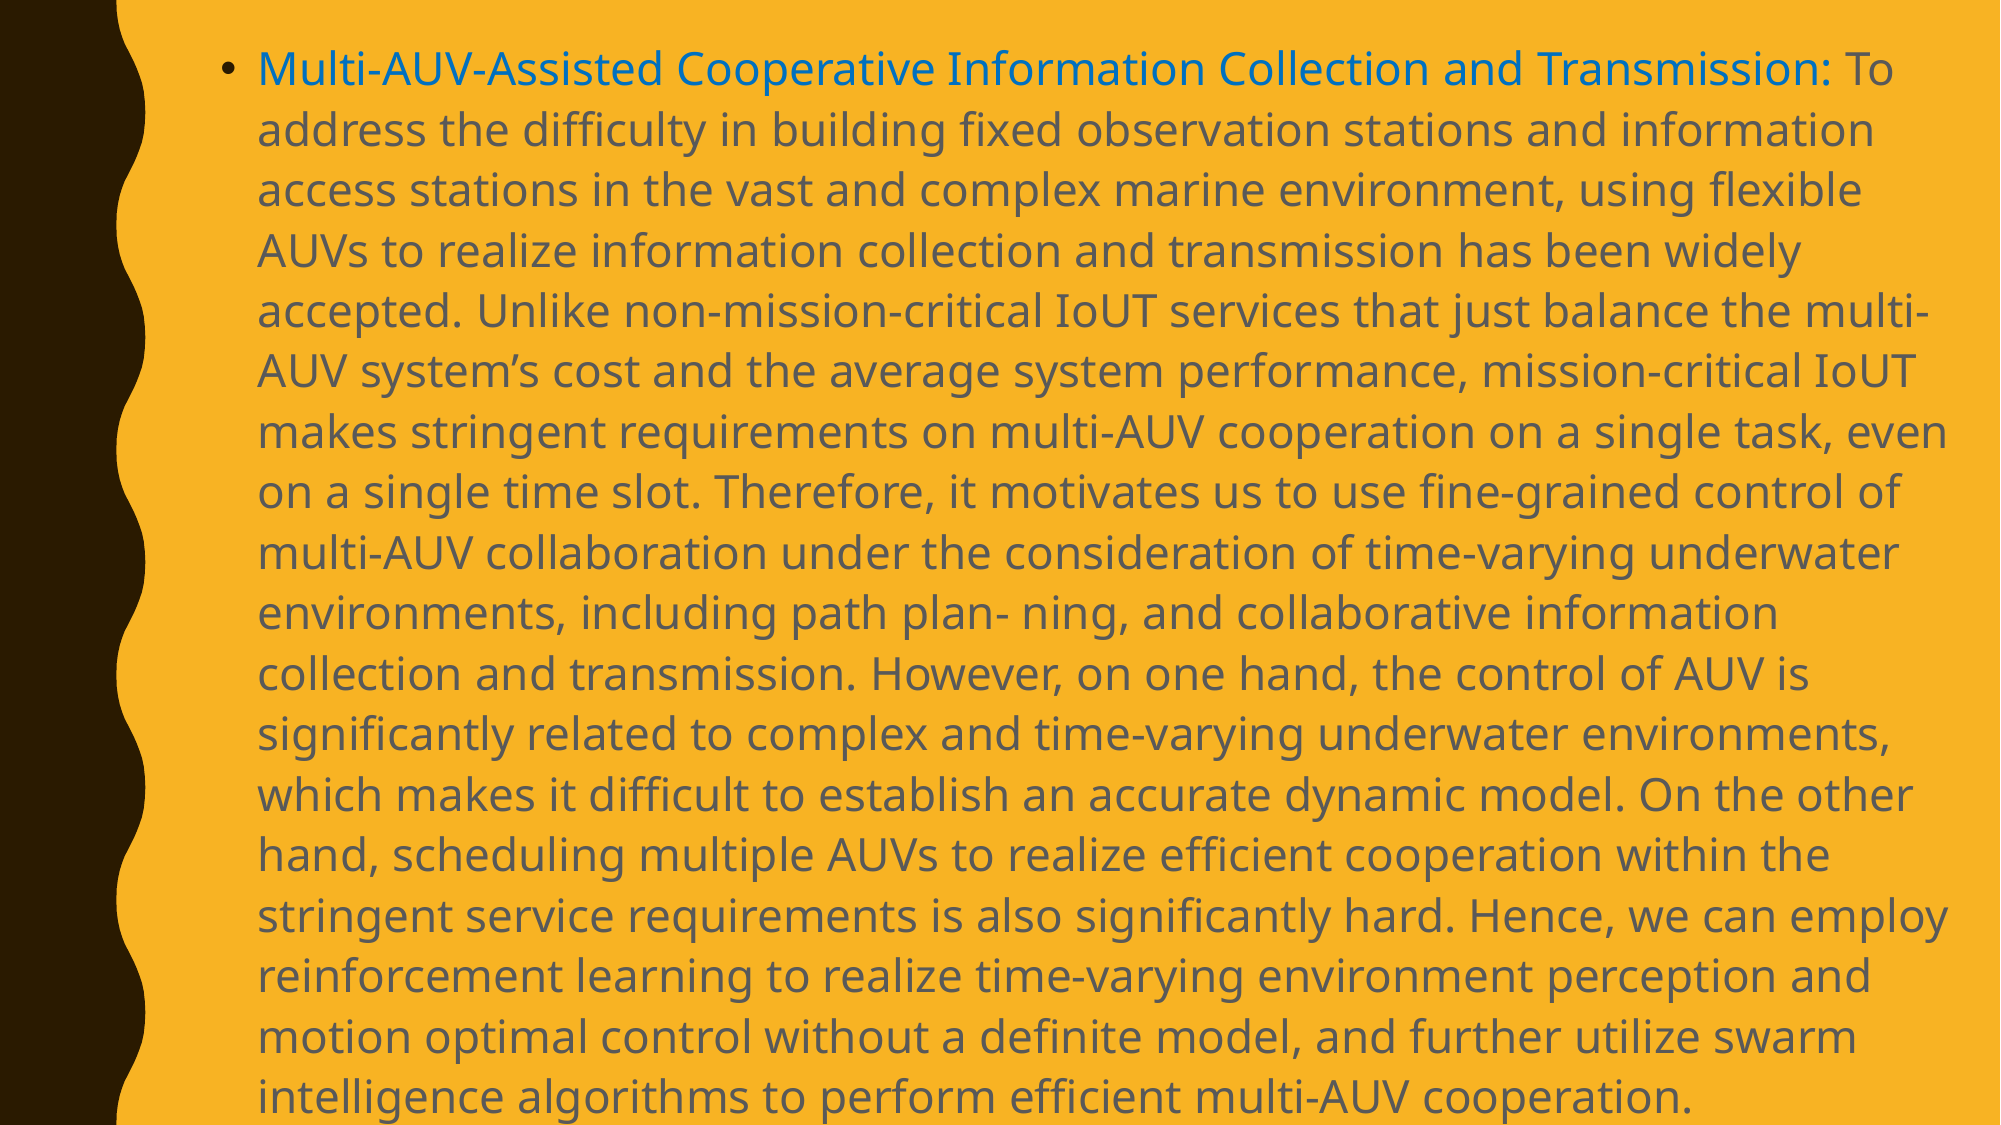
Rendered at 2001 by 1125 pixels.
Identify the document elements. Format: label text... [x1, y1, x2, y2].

list Multi-AUV-Assisted Cooperative Information Collection and Transmission: To address the difficulty in building fixed observation stations and information access stations in the vast and complex marine environment, using flexible AUVs to realize information collection and transmission has been widely accepted. Unlike non-mission-critical IoUT services that just balance the multi-AUV system’s cost and the average system performance, mission-critical IoUT makes stringent requirements on multi-AUV cooperation on a single task, even on a single time slot. Therefore, it motivates us to use fine-grained control of multi-AUV collaboration under the consideration of time-varying underwater environments, including path plan- ning, and collaborative information collection and transmission. However, on one hand, the control of AUV is significantly related to complex and time-varying underwater environments, which makes it difficult to establish an accurate dynamic model. On the other hand, scheduling multiple AUVs to realize efficient cooperation within the stringent service requirements is also significantly hard. Hence, we can employ reinforcement learning to realize time-varying environment perception and motion optimal control without a definite model, and further utilize swarm intelligence algorithms to perform efficient multi-AUV cooperation. [205, 26, 1969, 1083]
